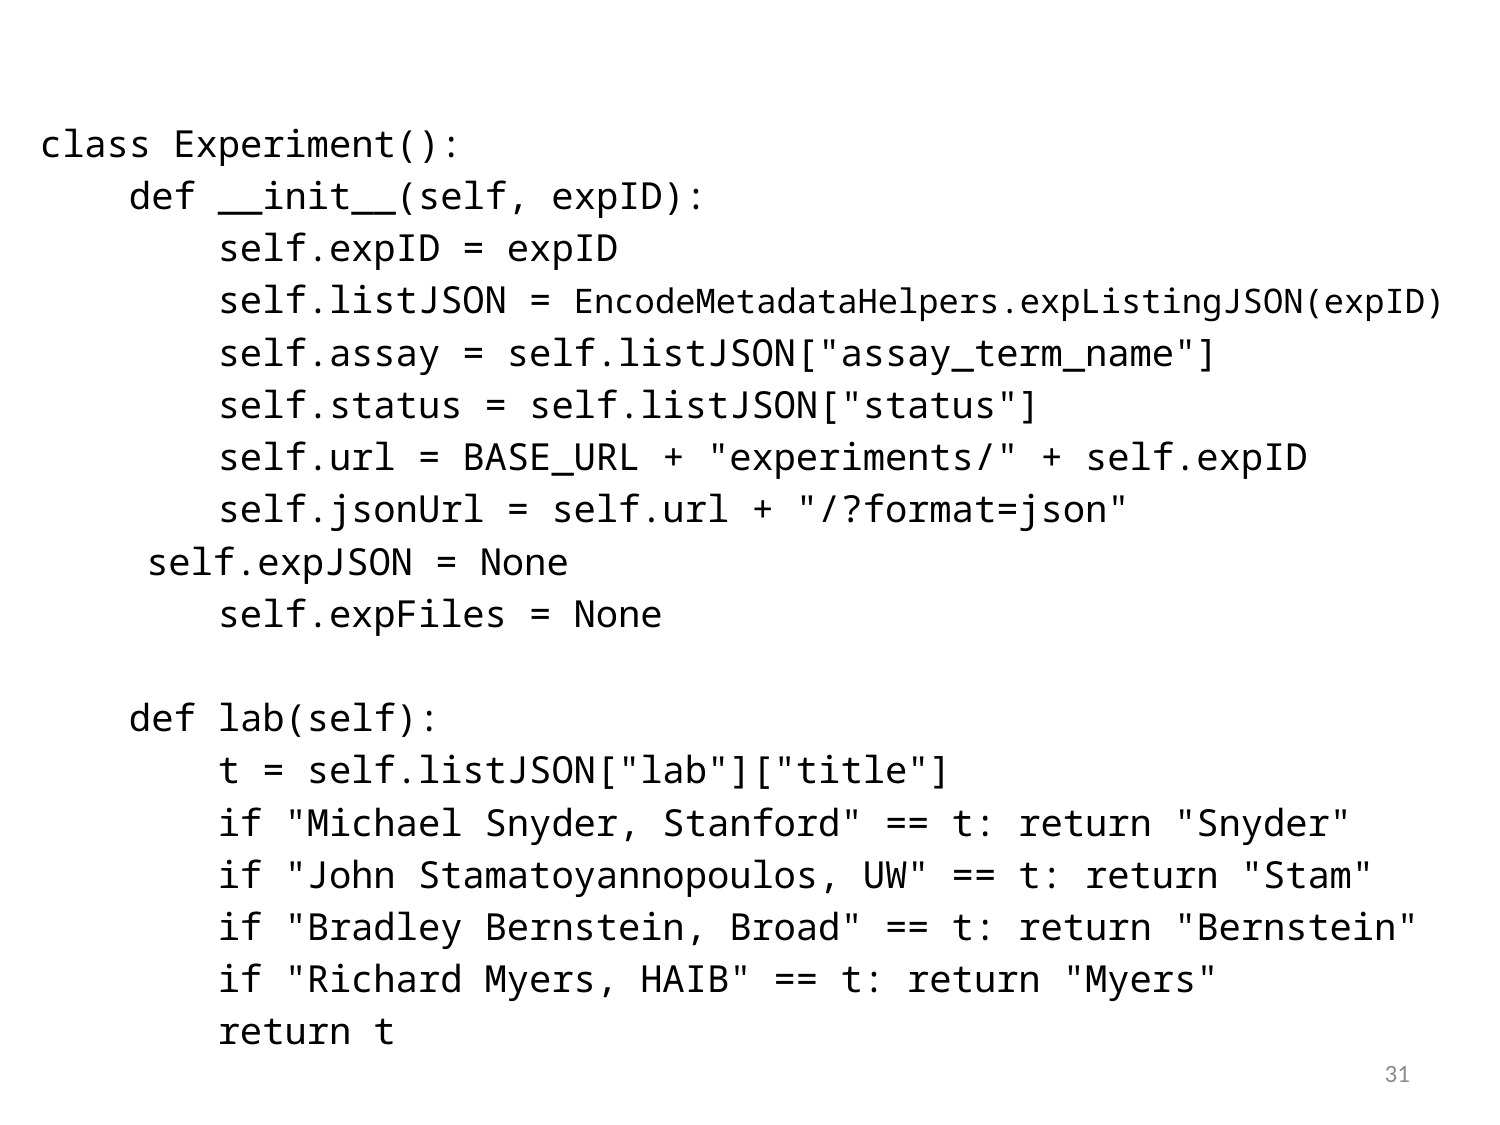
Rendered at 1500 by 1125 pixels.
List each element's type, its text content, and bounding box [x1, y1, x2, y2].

slide_number 31 [1074, 1042, 1425, 1103]
list class Experiment(): def __init__(self, expID): self.expID = expID self.listJSON = EncodeMetadataHelpers.expListingJSON(expID) self.assay = self.listJSON["assay_term_name"] self.status = self.listJSON["status"] self.url = BASE_URL + "experiments/" + self.expID self.jsonUrl = self.url + "/?format=json" self.expJSON = None self.expFiles = None def lab(self): t = self.listJSON["lab"]["title"] if "Michael Snyder, Stanford" == t: return "Snyder" if "John Stamatoyannopoulos, UW" == t: return "Stam" if "Bradley Bernstein, Broad" == t: return "Bernstein" if "Richard Myers, HAIB" == t: return "Myers" return t [24, 112, 1475, 1100]
